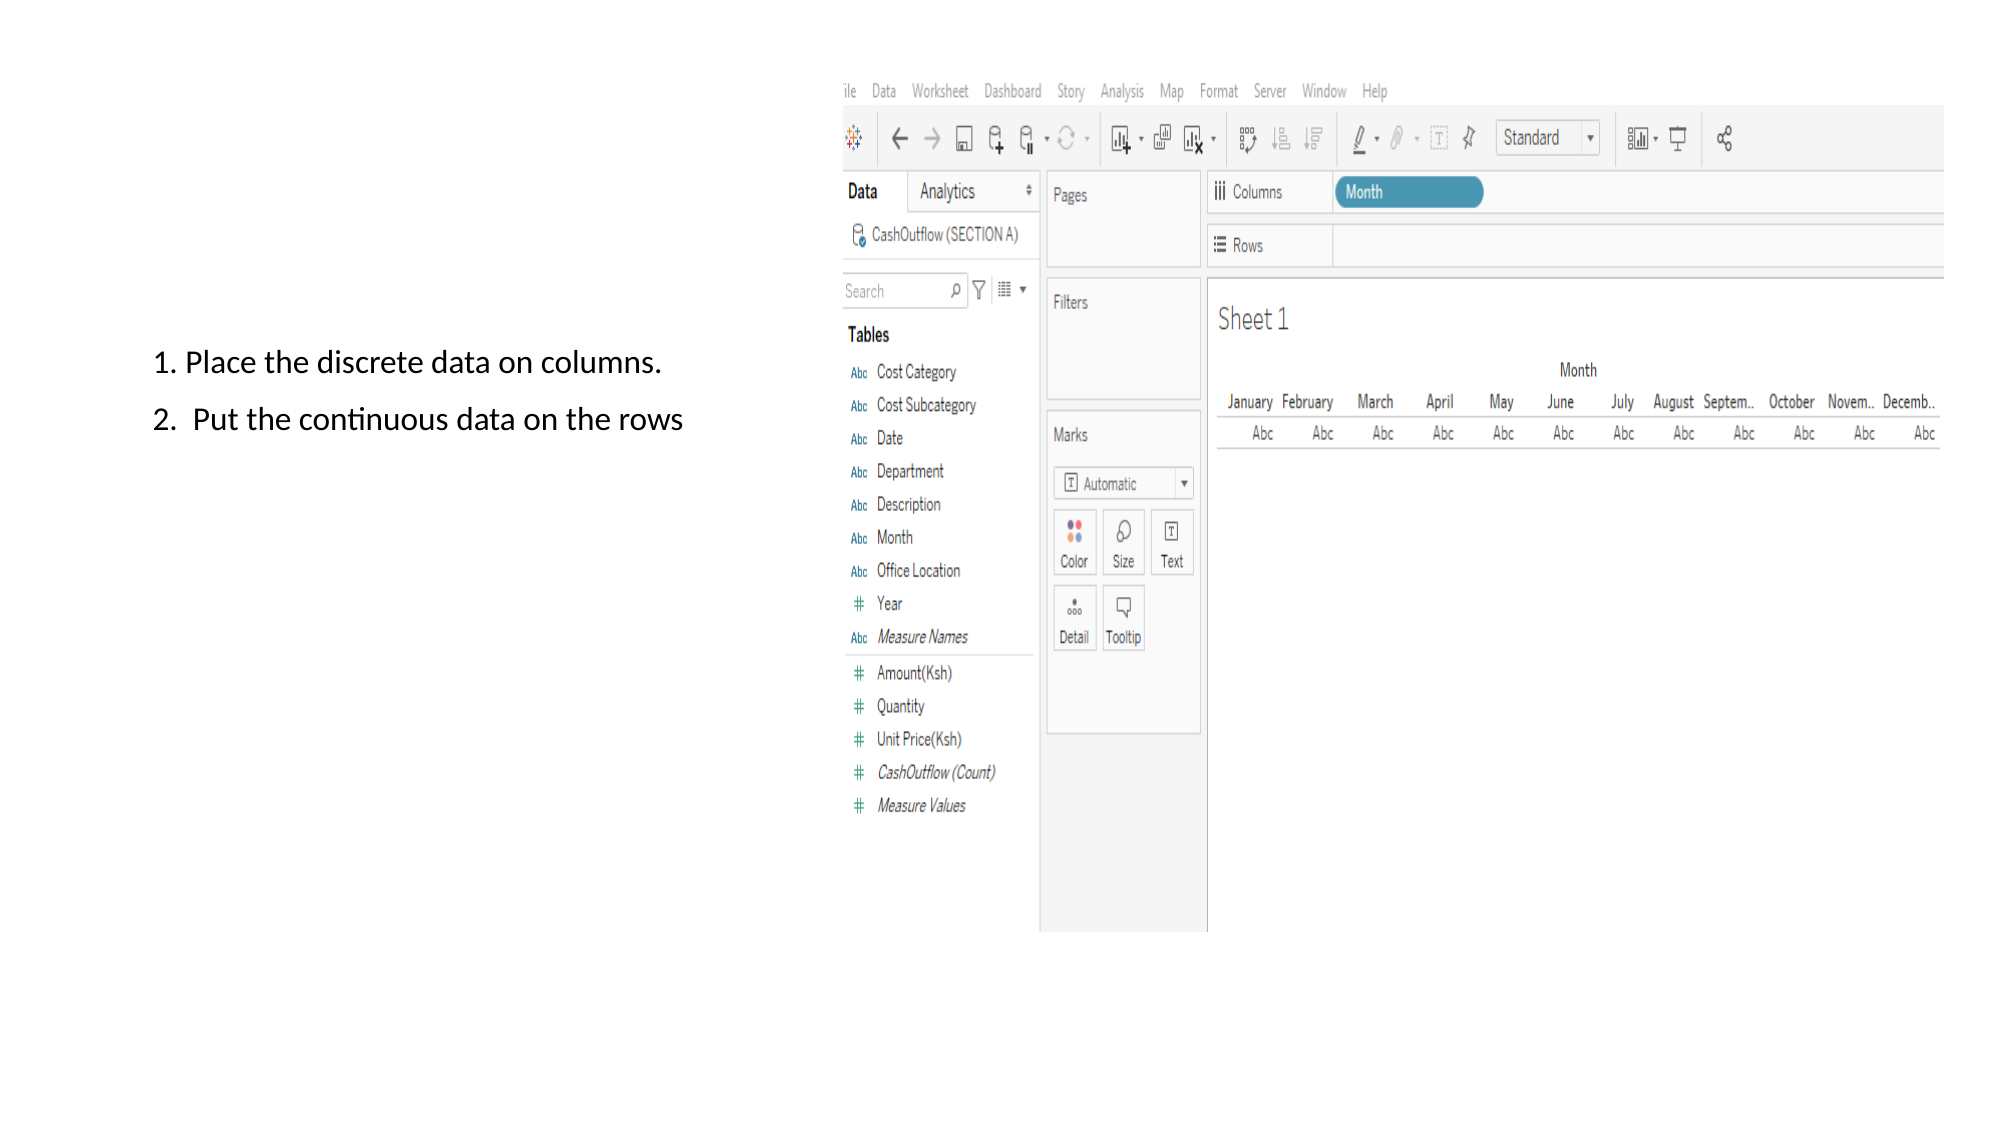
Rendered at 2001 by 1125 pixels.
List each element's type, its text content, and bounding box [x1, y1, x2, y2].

list 1. Place the discrete data on columns. 2. Put the continuous data on the rows [137, 337, 783, 963]
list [843, 74, 1944, 932]
